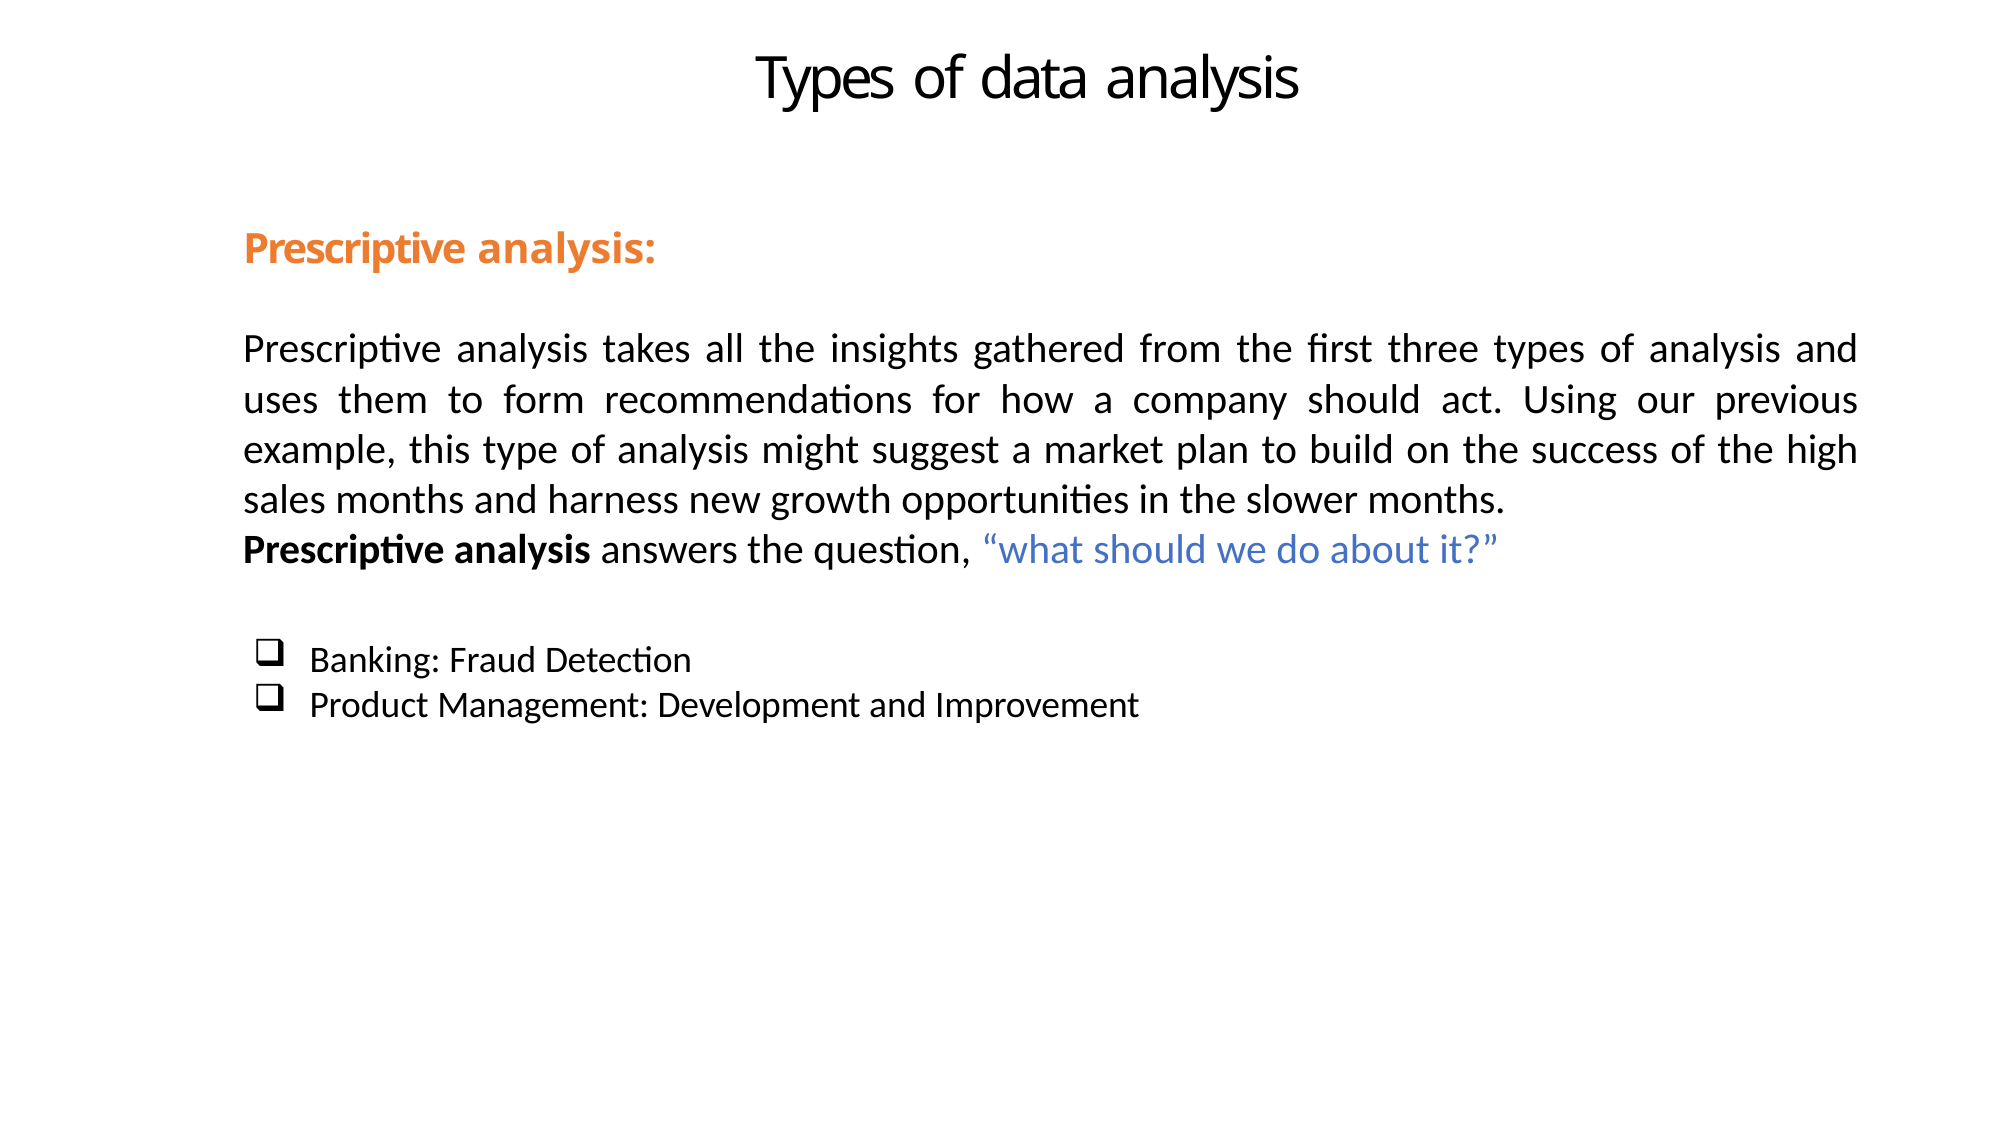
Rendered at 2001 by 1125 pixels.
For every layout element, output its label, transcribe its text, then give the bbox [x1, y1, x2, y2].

title Types of data analysis [753, 0, 1324, 170]
text_box Prescriptive analysis: Prescriptive analysis takes all the insights gathered from the first three types of analysis and uses them to form recommendations for how a company should act. Using our previous example, this type of analysis might suggest a market plan to build on the success of the high sales months and harness new growth opportunities in the slower months. Prescriptive analysis answers the question, “what should we do about it?” Banking: Fraud Detection Product Management: Development and Improvement [241, 219, 1859, 725]
